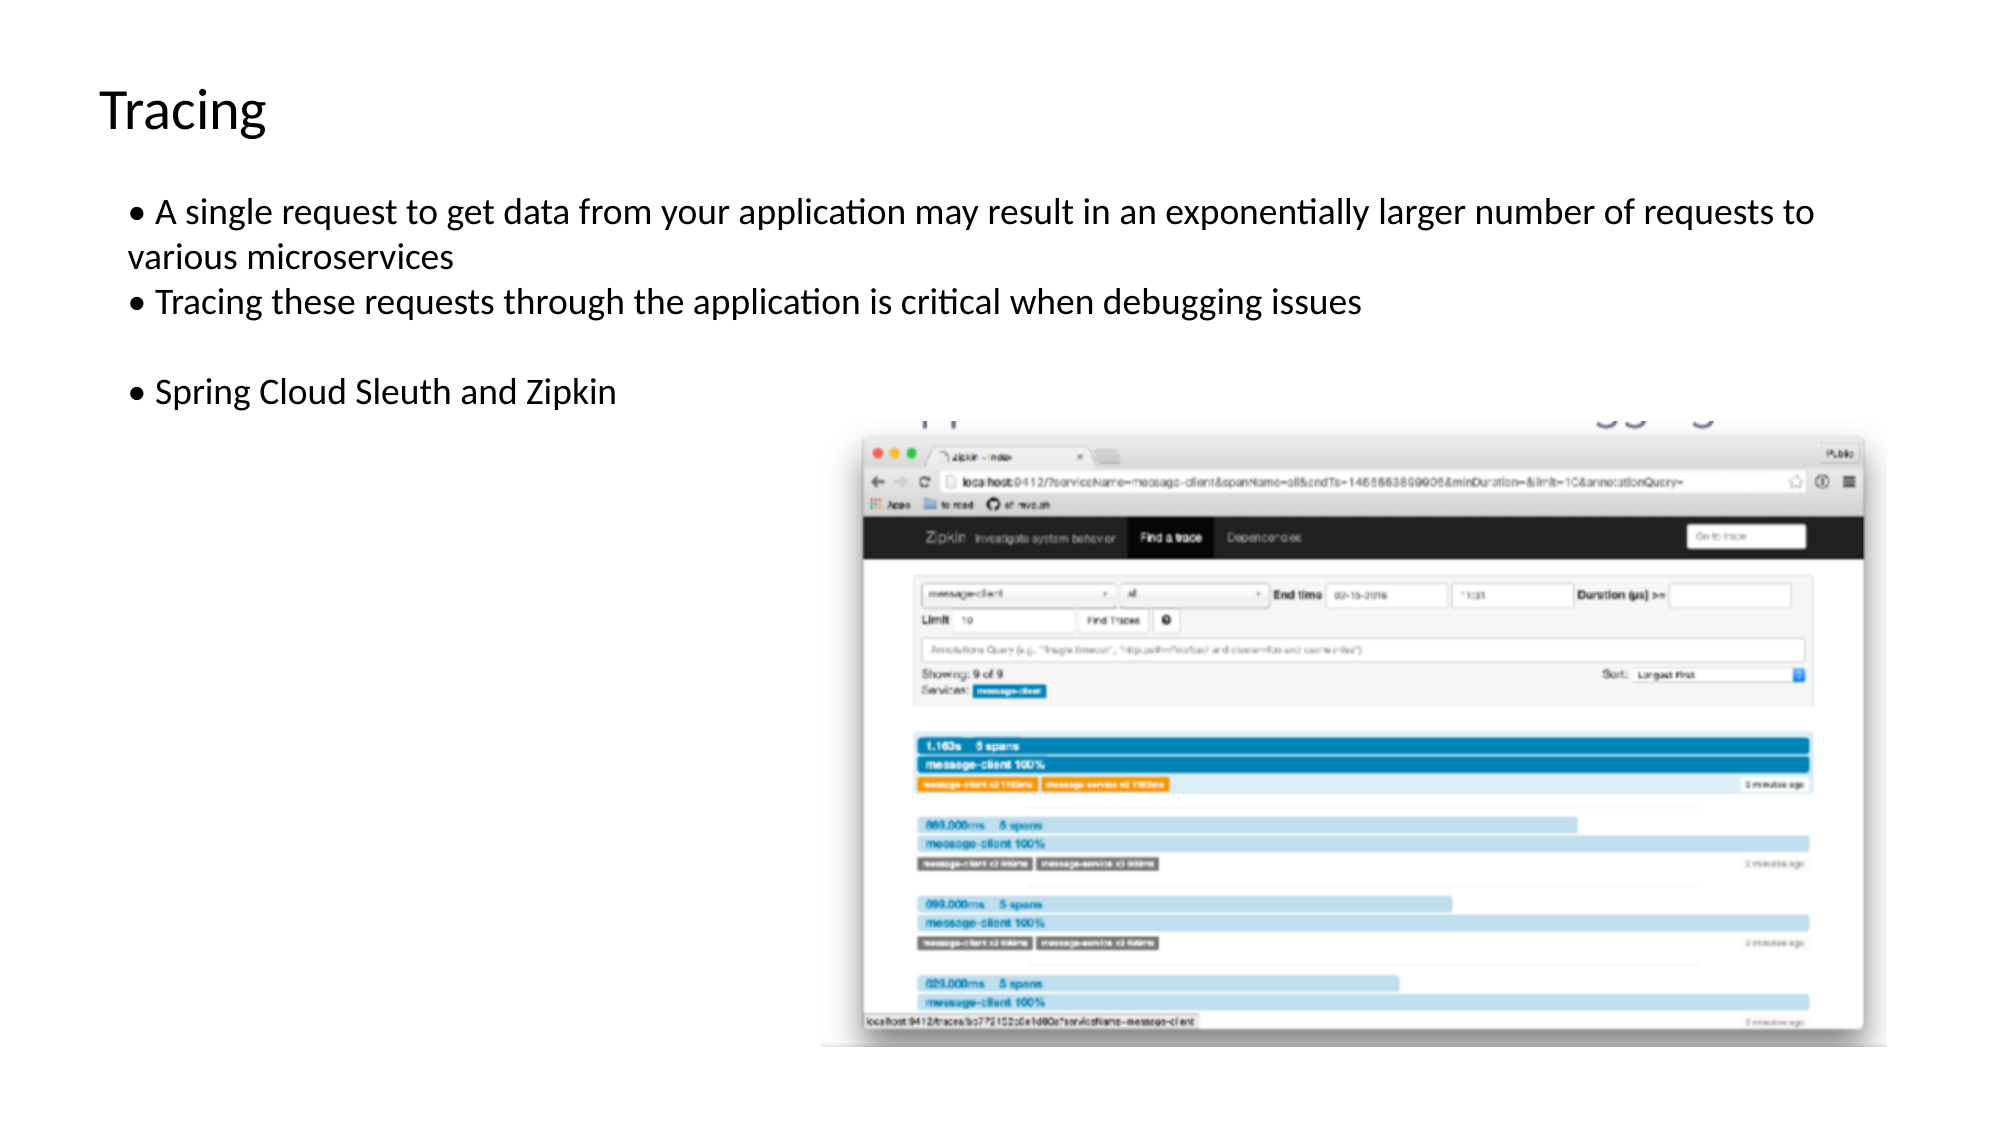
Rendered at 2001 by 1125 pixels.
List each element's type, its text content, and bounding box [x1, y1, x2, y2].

text_box • A single request to get data from your application may result in an exponentially larger number of requests to various microservices • Tracing these requests through the application is critical when debugging issues • Spring Cloud Sleuth and Zipkin [113, 179, 1854, 420]
text_box Tracing [84, 63, 283, 149]
picture [821, 421, 1887, 1047]
